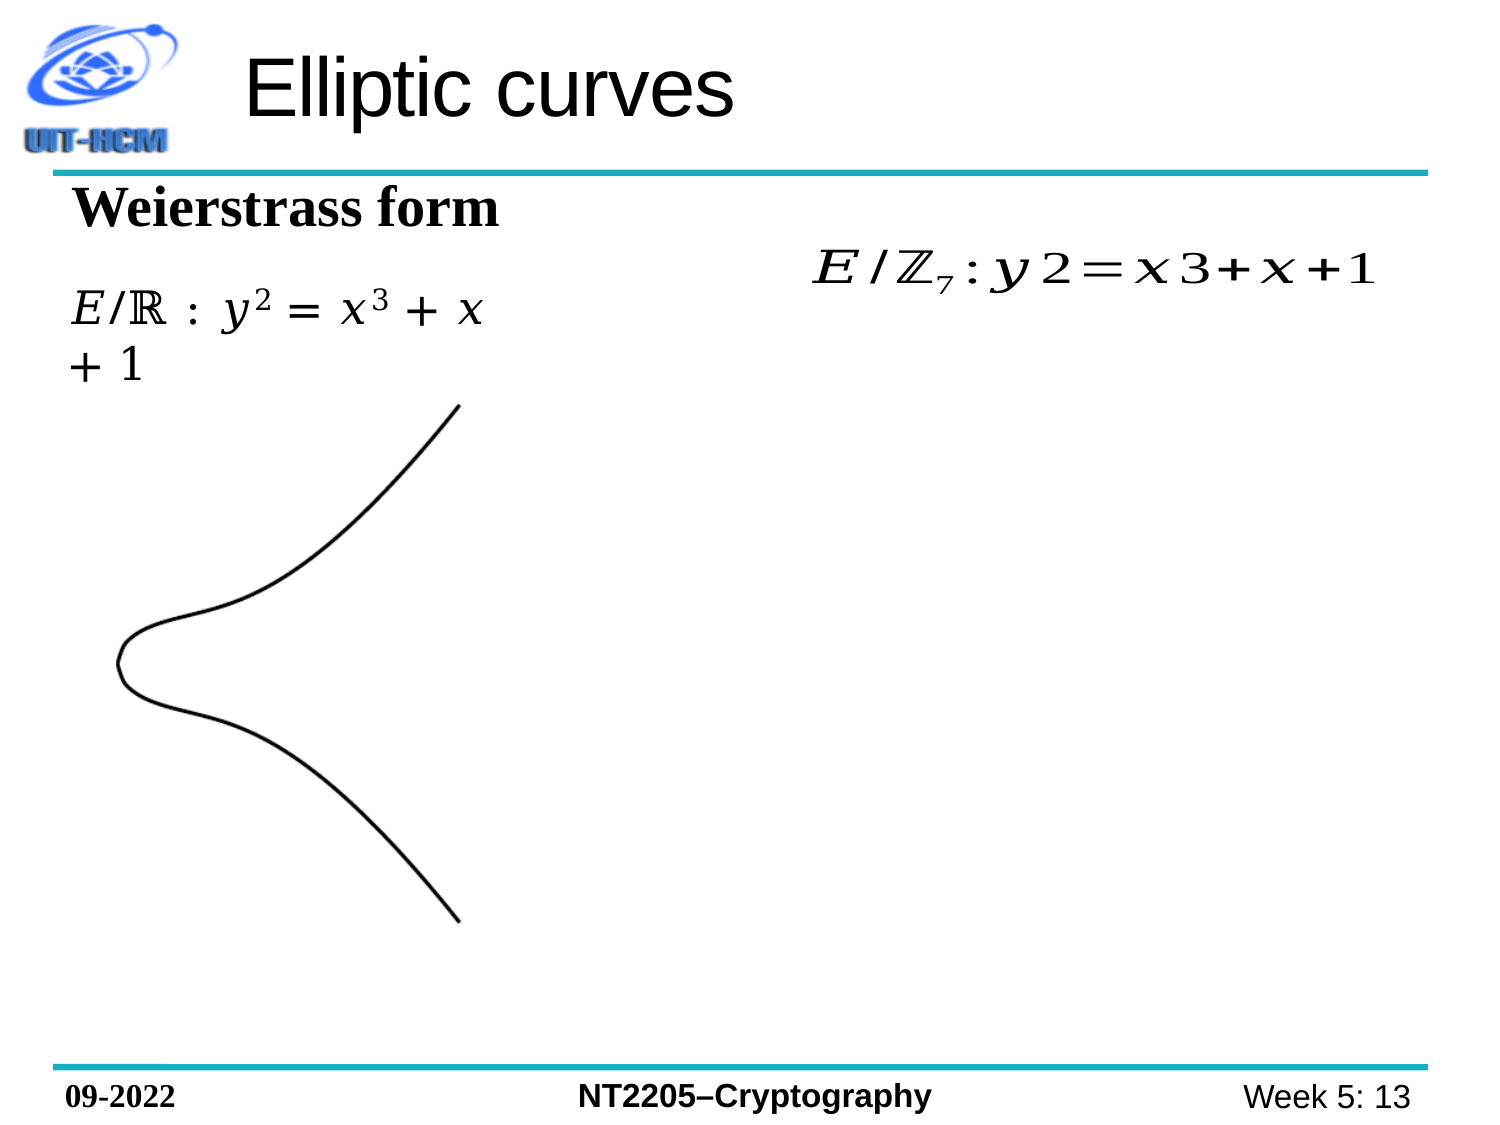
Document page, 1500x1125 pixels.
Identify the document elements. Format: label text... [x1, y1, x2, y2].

text_box Weierstrass form [56, 160, 516, 246]
picture [5, 9, 197, 167]
text_box 𝐸/ℝ : 𝑦2 = 𝑥3 + 𝑥 + 1 [62, 272, 516, 390]
text_box [115, 403, 462, 925]
title Elliptic curves [242, 0, 1183, 177]
